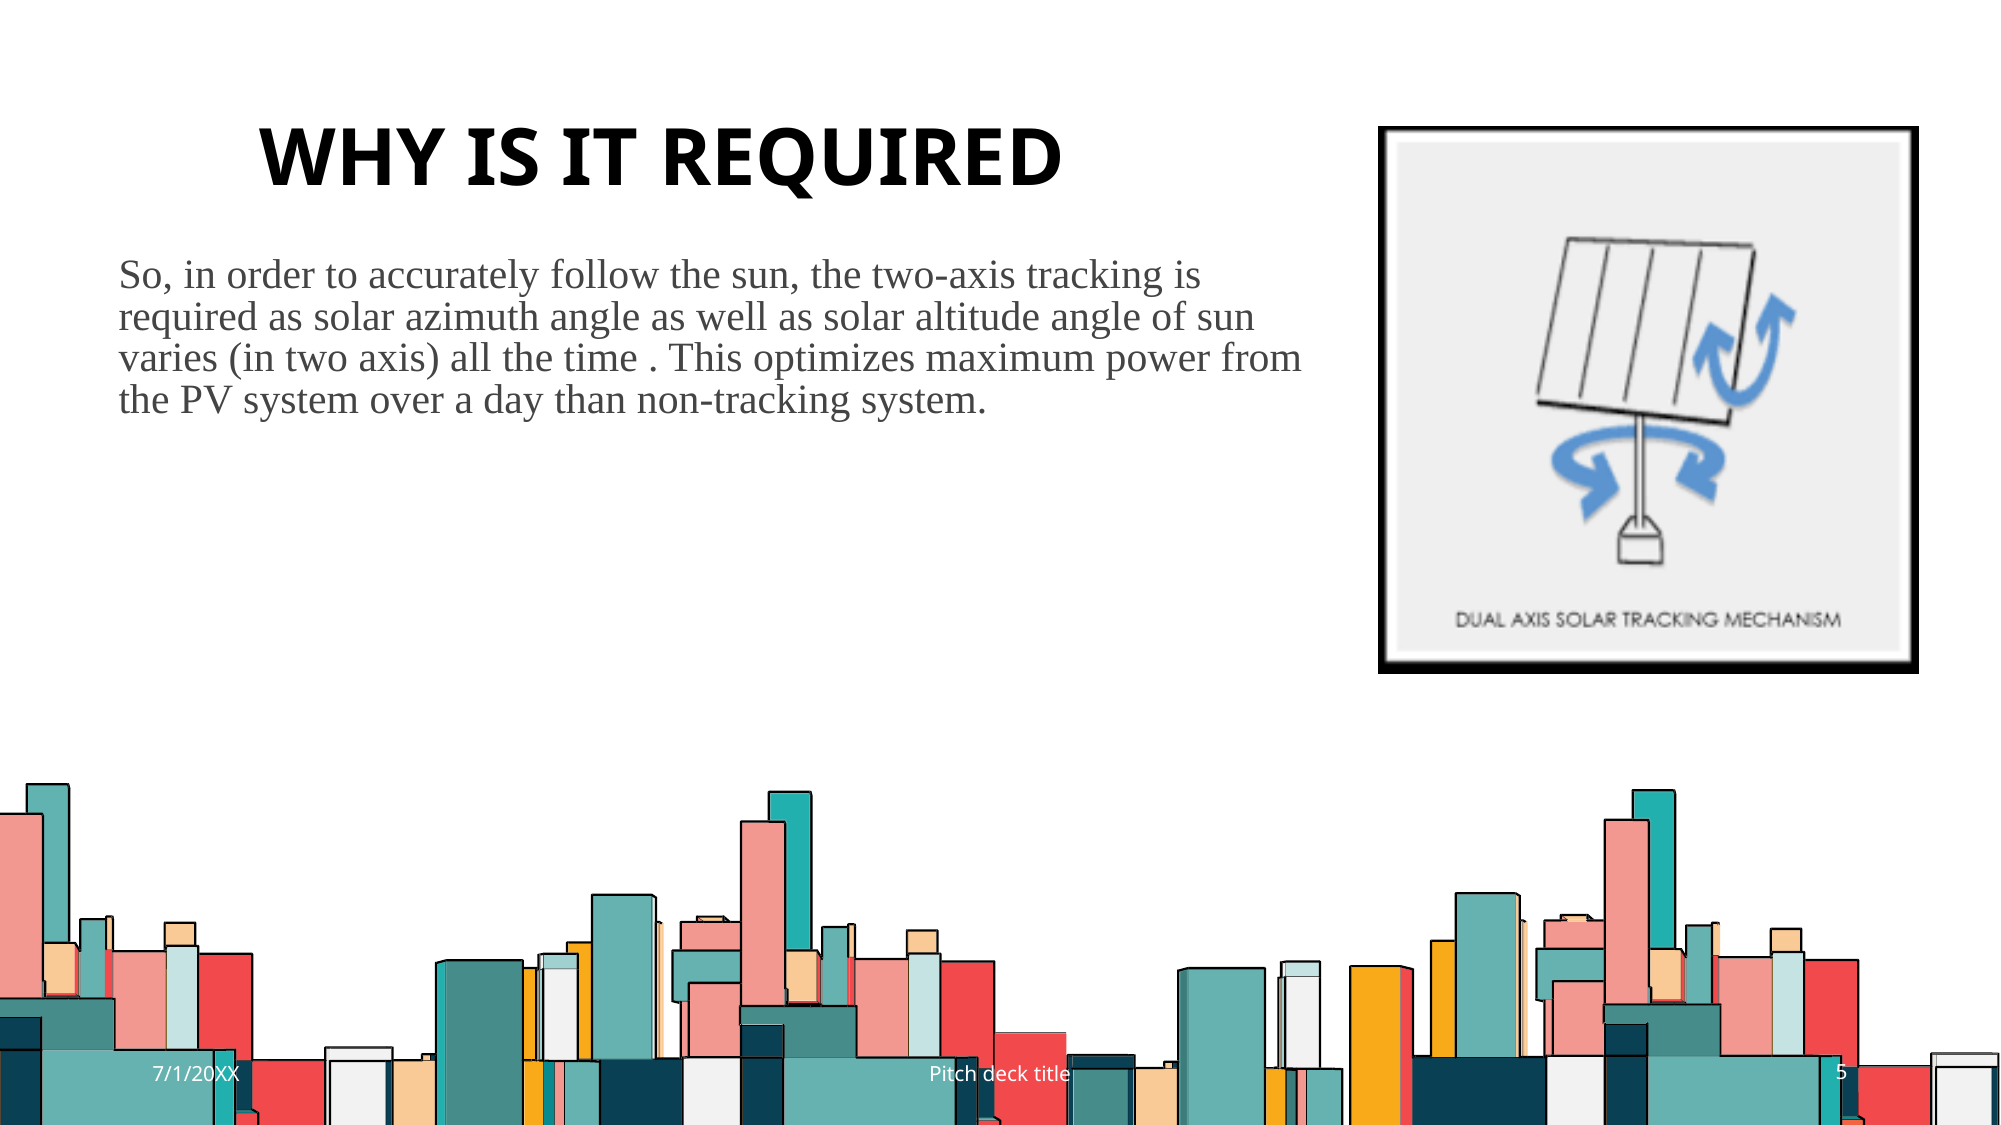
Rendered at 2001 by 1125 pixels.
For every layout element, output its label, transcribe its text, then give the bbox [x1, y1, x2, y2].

list So, in order to accurately follow the sun, the two-axis tracking is required as solar azimuth angle as well as solar altitude angle of sun varies (in two axis) all the time . This optimizes maximum power from the PV system over a day than non-tracking system. [103, 247, 1338, 553]
picture [1378, 126, 1919, 674]
footer Pitch deck title [662, 1042, 1338, 1103]
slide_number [137, 1042, 588, 1103]
slide_number 5 [1412, 1042, 1863, 1103]
title Why is it required [0, 50, 1509, 269]
